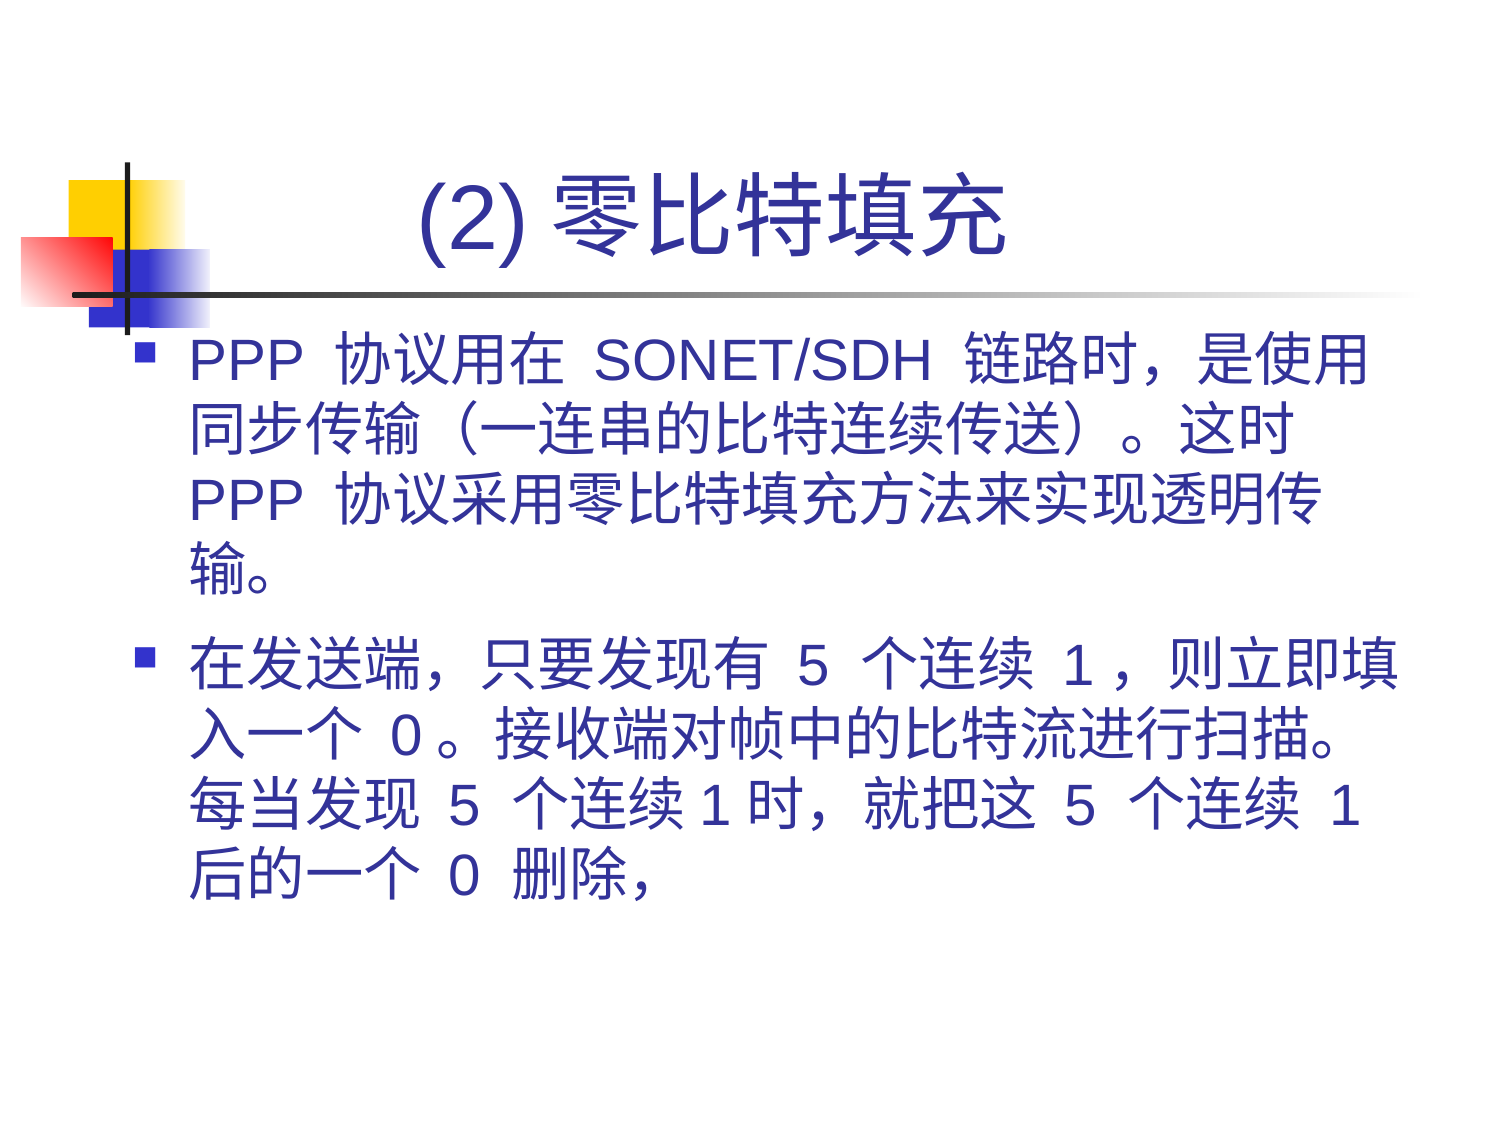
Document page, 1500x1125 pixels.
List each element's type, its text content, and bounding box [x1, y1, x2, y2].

list PPP 协议用在 SONET/SDH 链路时，是使用同步传输（一连串的比特连续传送）。这时 PPP 协议采用零比特填充方法来实现透明传输。 在发送端，只要发现有 5 个连续 1，则立即填入一个 0。接收端对帧中的比特流进行扫描。每当发现 5 个连续1时，就把这 5 个连续 1 后的一个 0 删除， [116, 314, 1423, 1048]
title (2)零比特填充 [188, 34, 1259, 276]
